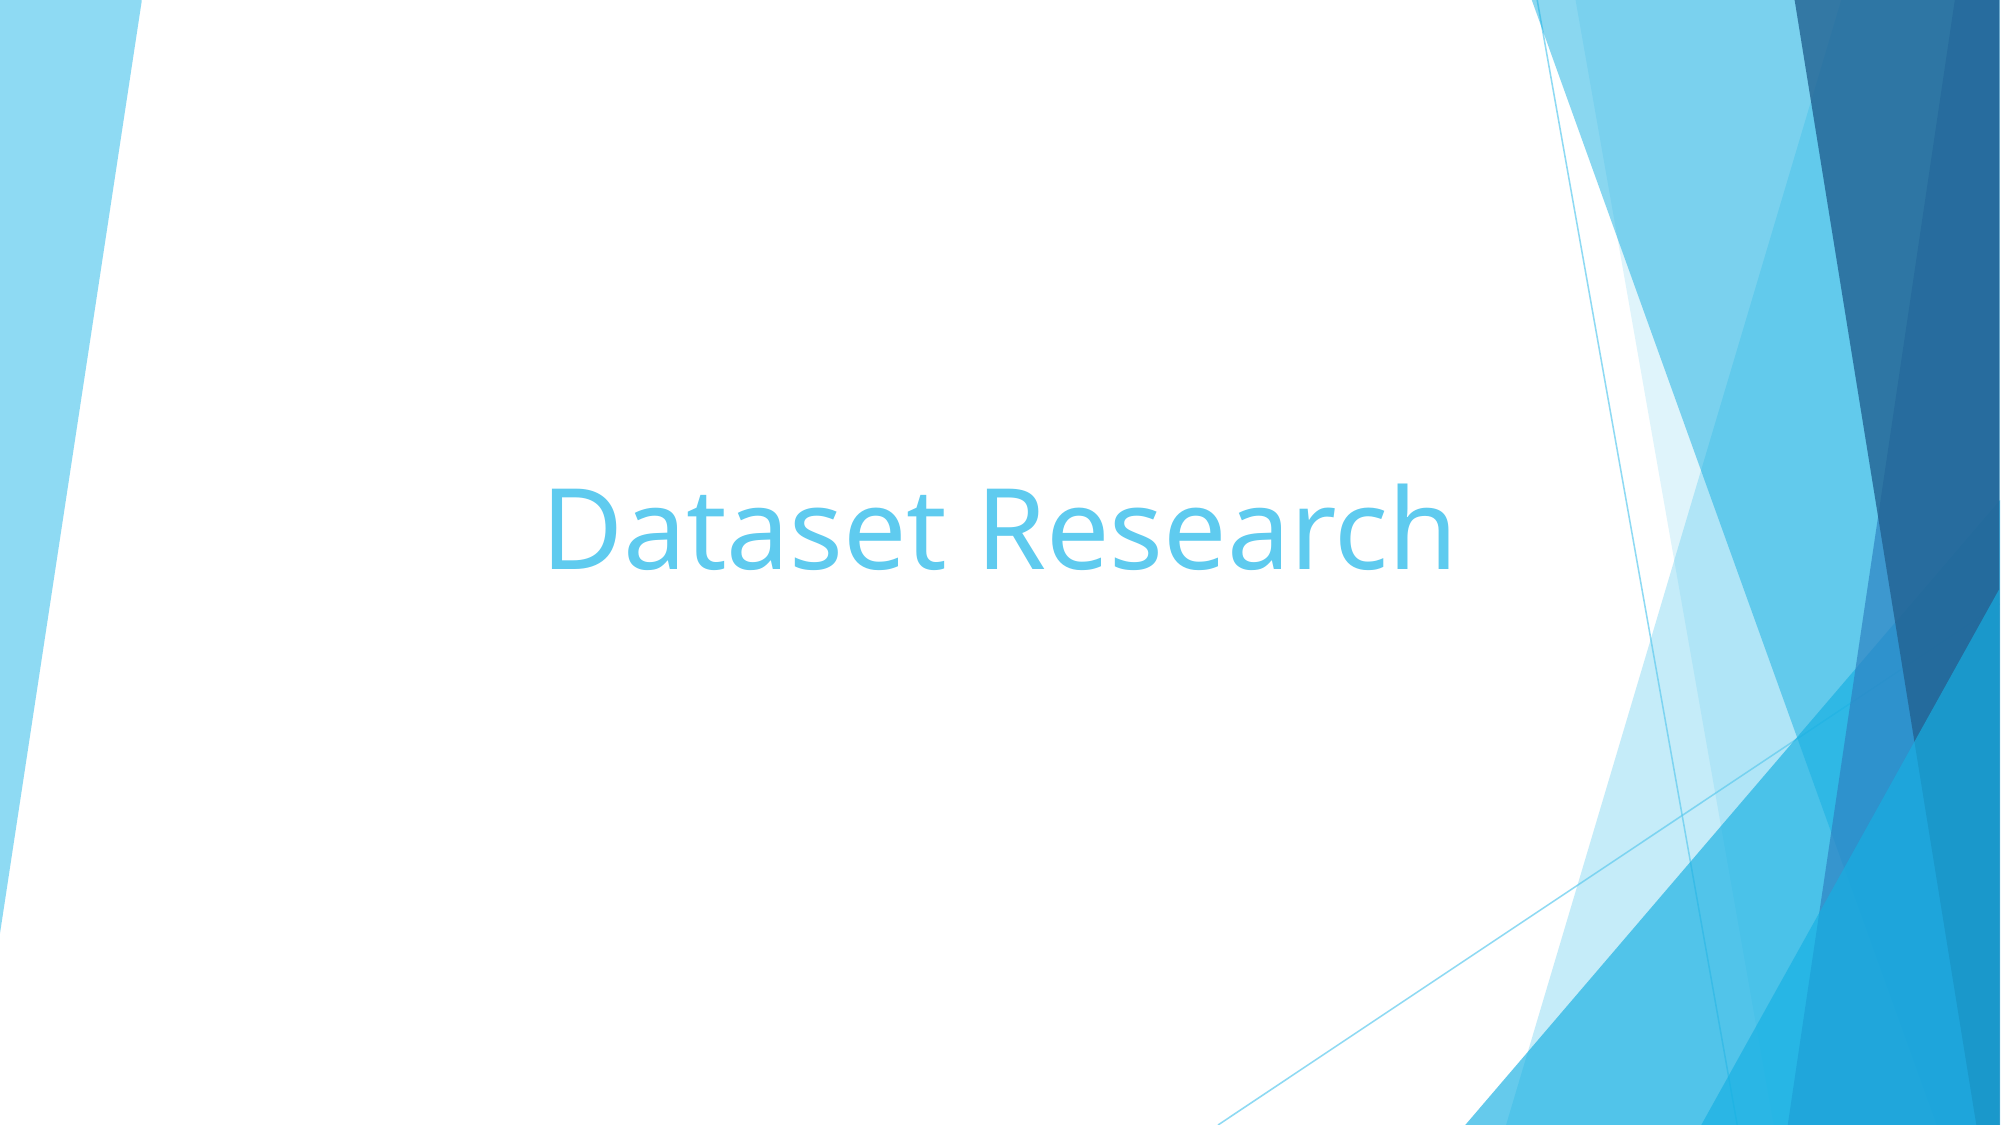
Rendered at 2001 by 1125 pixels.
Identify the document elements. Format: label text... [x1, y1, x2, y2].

title Dataset Research [68, 162, 1932, 612]
